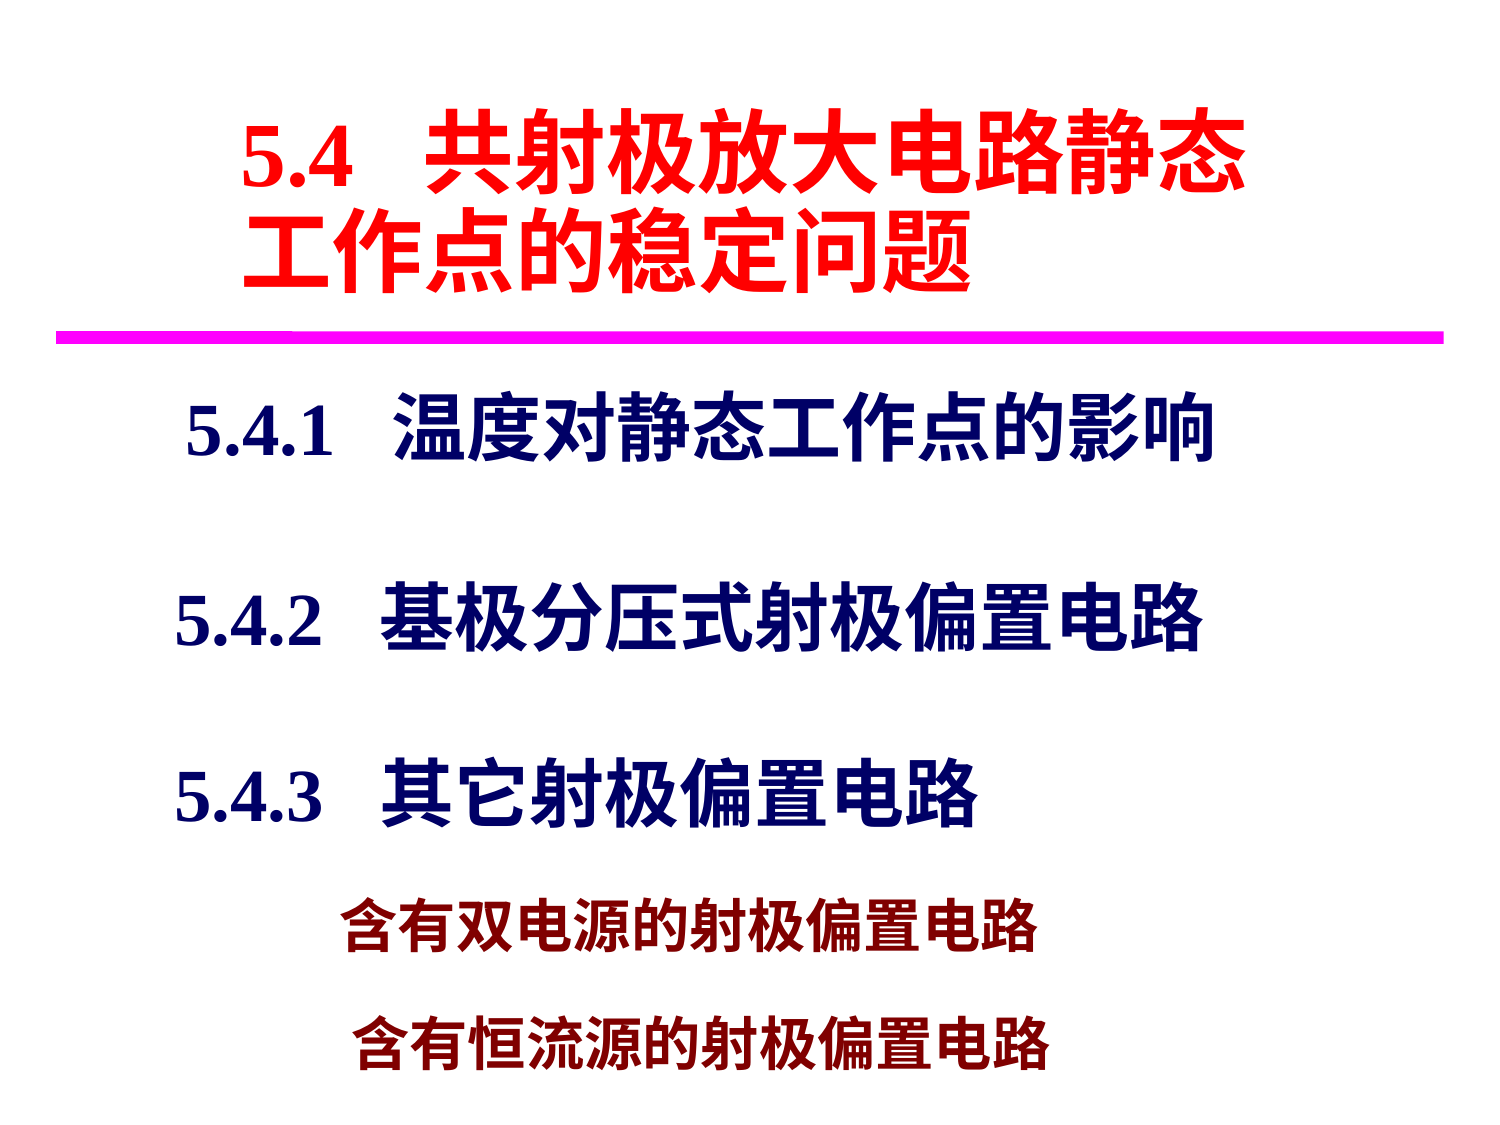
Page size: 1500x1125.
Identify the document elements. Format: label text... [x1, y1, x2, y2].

text_box 5.4.1 温度对静态工作点的影响 [171, 373, 1259, 479]
text_box 含有恒流源的射极偏置电路 [336, 999, 1355, 1085]
text_box 含有双电源的射极偏置电路 [324, 881, 1450, 967]
text_box 5.4 共射极放大电路静态工作点的稳定问题 [224, 99, 1275, 313]
text_box 5.4.3 其它射极偏置电路 [159, 739, 1347, 845]
text_box 5.4.2 基极分压式射极偏置电路 [159, 563, 1347, 669]
